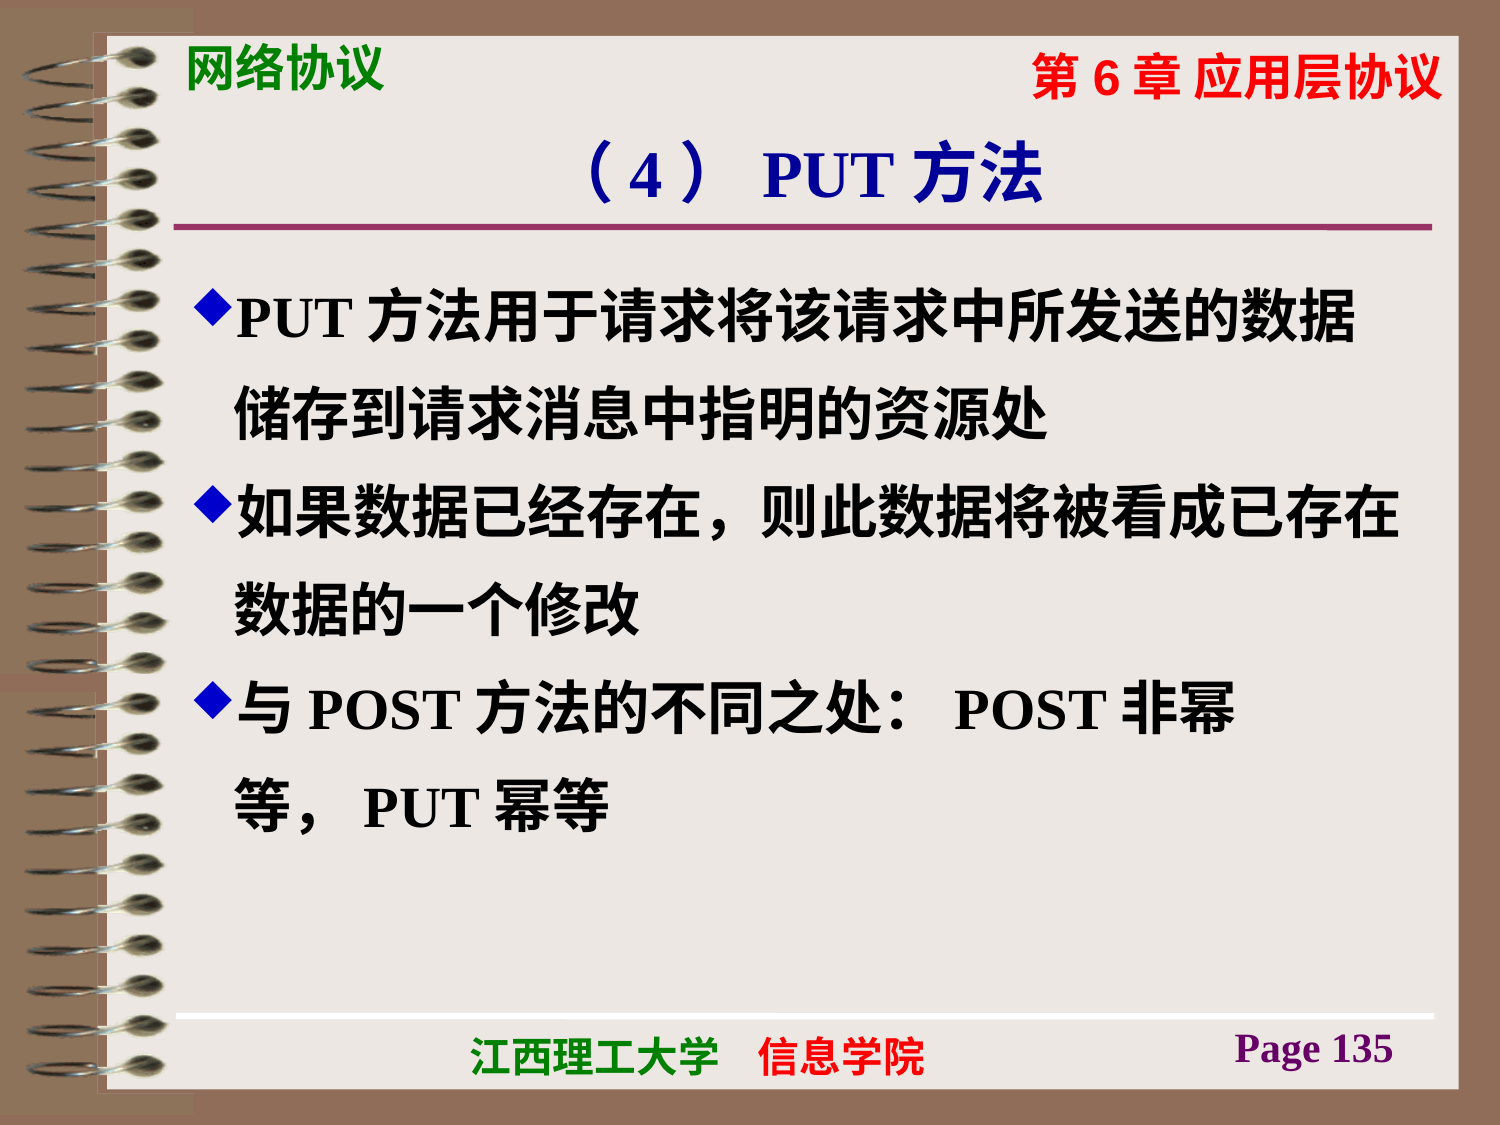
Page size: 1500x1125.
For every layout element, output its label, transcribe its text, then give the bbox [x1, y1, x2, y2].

picture [0, 8, 194, 674]
title （4）PUT方法 [170, 113, 1422, 228]
slide_number Page 135 [1196, 1013, 1410, 1066]
picture [0, 692, 194, 1115]
list PUT方法用于请求将该请求中所发送的数据储存到请求消息中指明的资源处 如果数据已经存在，则此数据将被看成已存在数据的一个修改 与POST方法的不同之处：POST非幂等，PUT幂等 [174, 243, 1426, 998]
